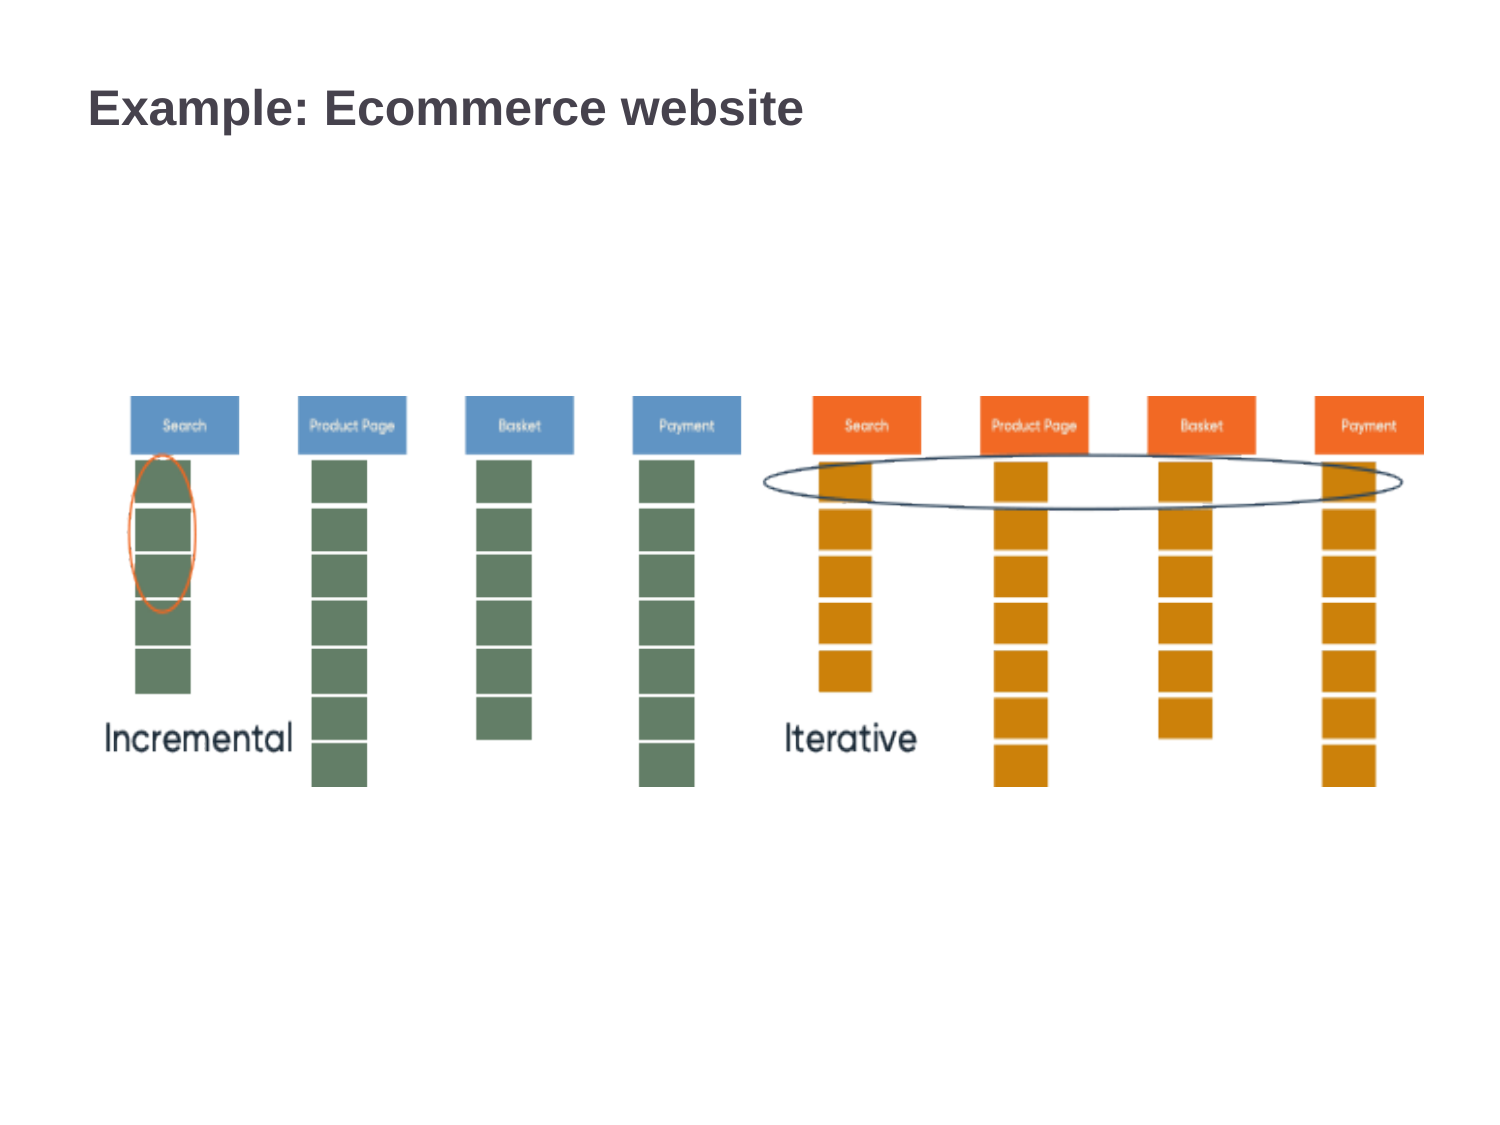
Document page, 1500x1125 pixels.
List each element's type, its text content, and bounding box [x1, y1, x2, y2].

title Example: Ecommerce website [87, 75, 1056, 137]
picture [82, 396, 1424, 788]
